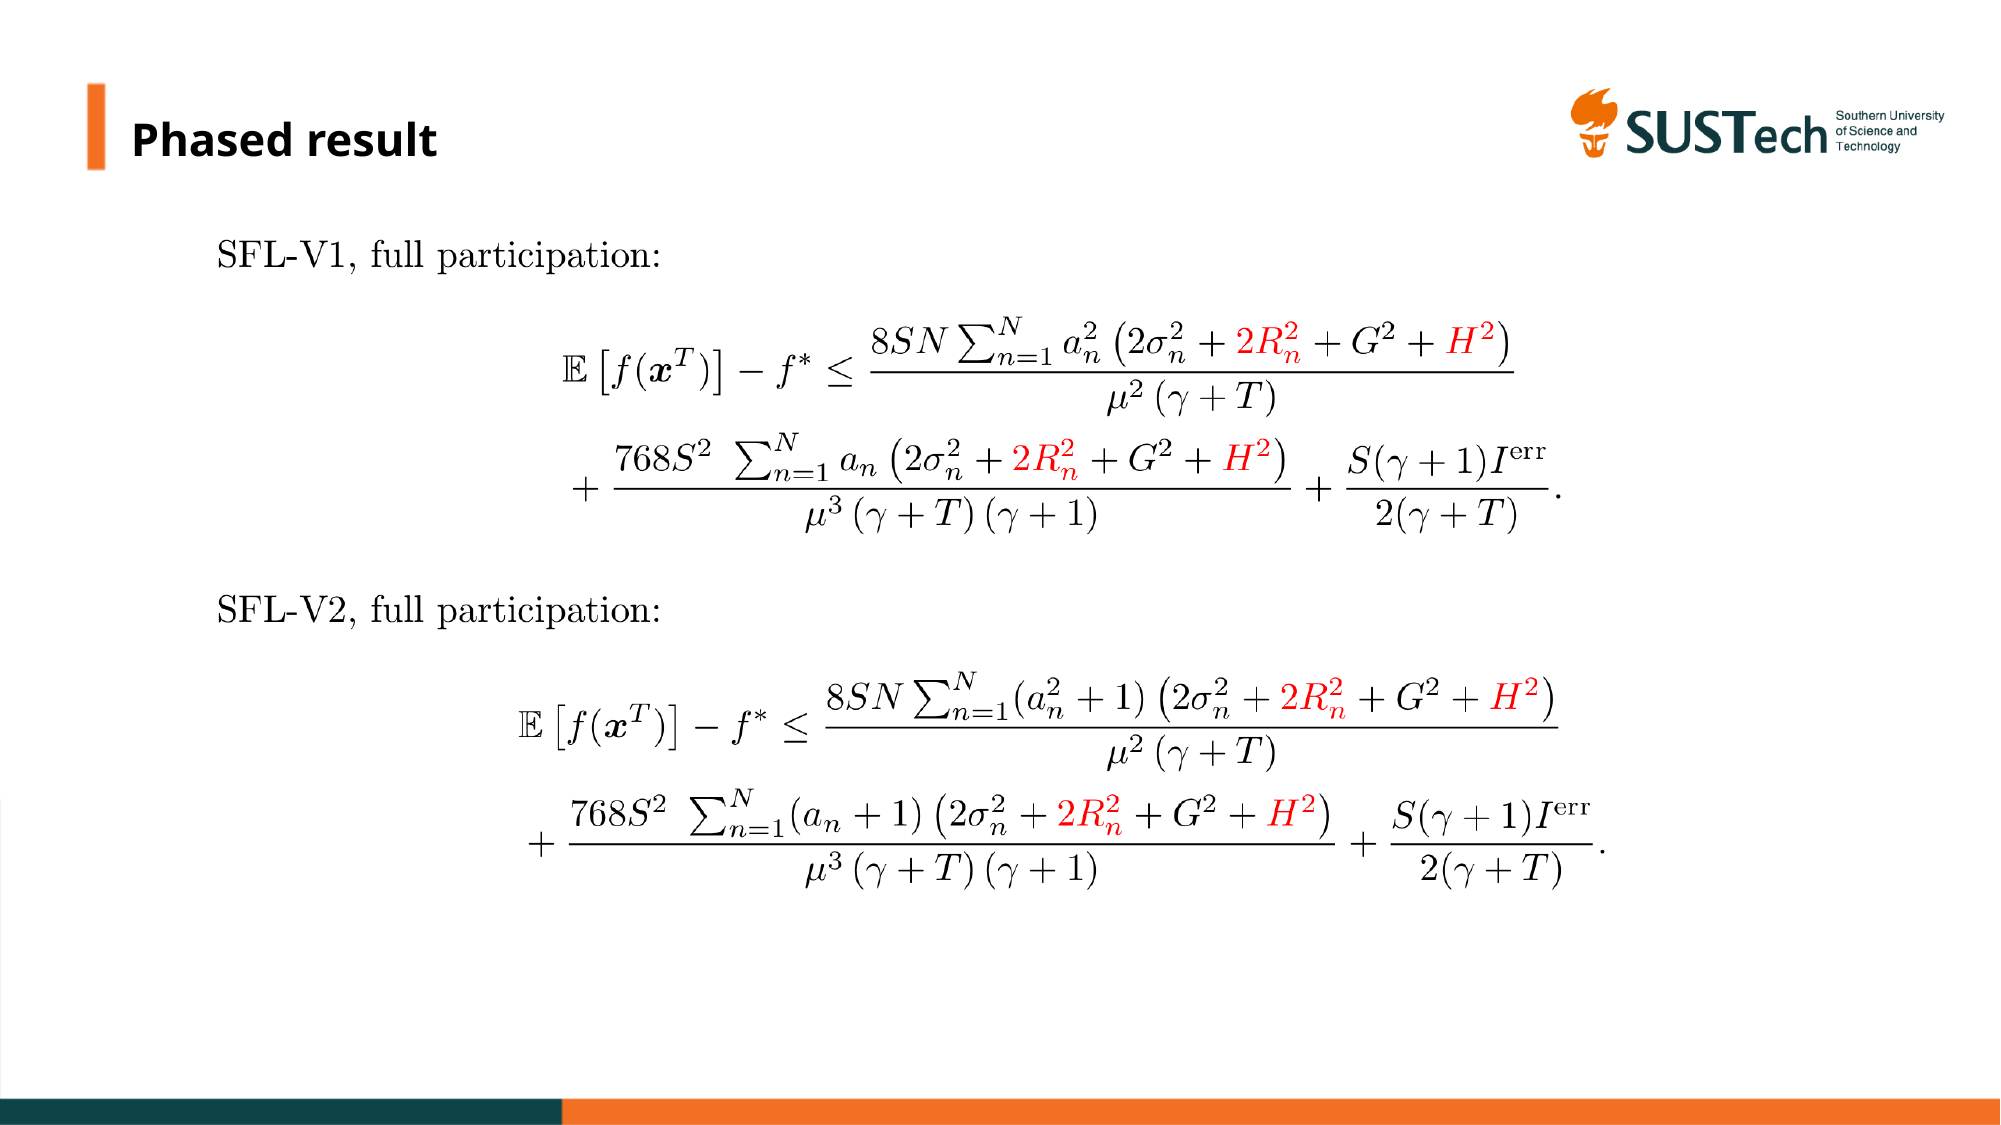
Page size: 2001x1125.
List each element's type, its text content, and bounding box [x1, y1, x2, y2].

picture [1560, 79, 1948, 175]
picture [72, 50, 116, 204]
picture [0, 232, 2000, 1125]
title Phased result [115, 48, 1616, 173]
